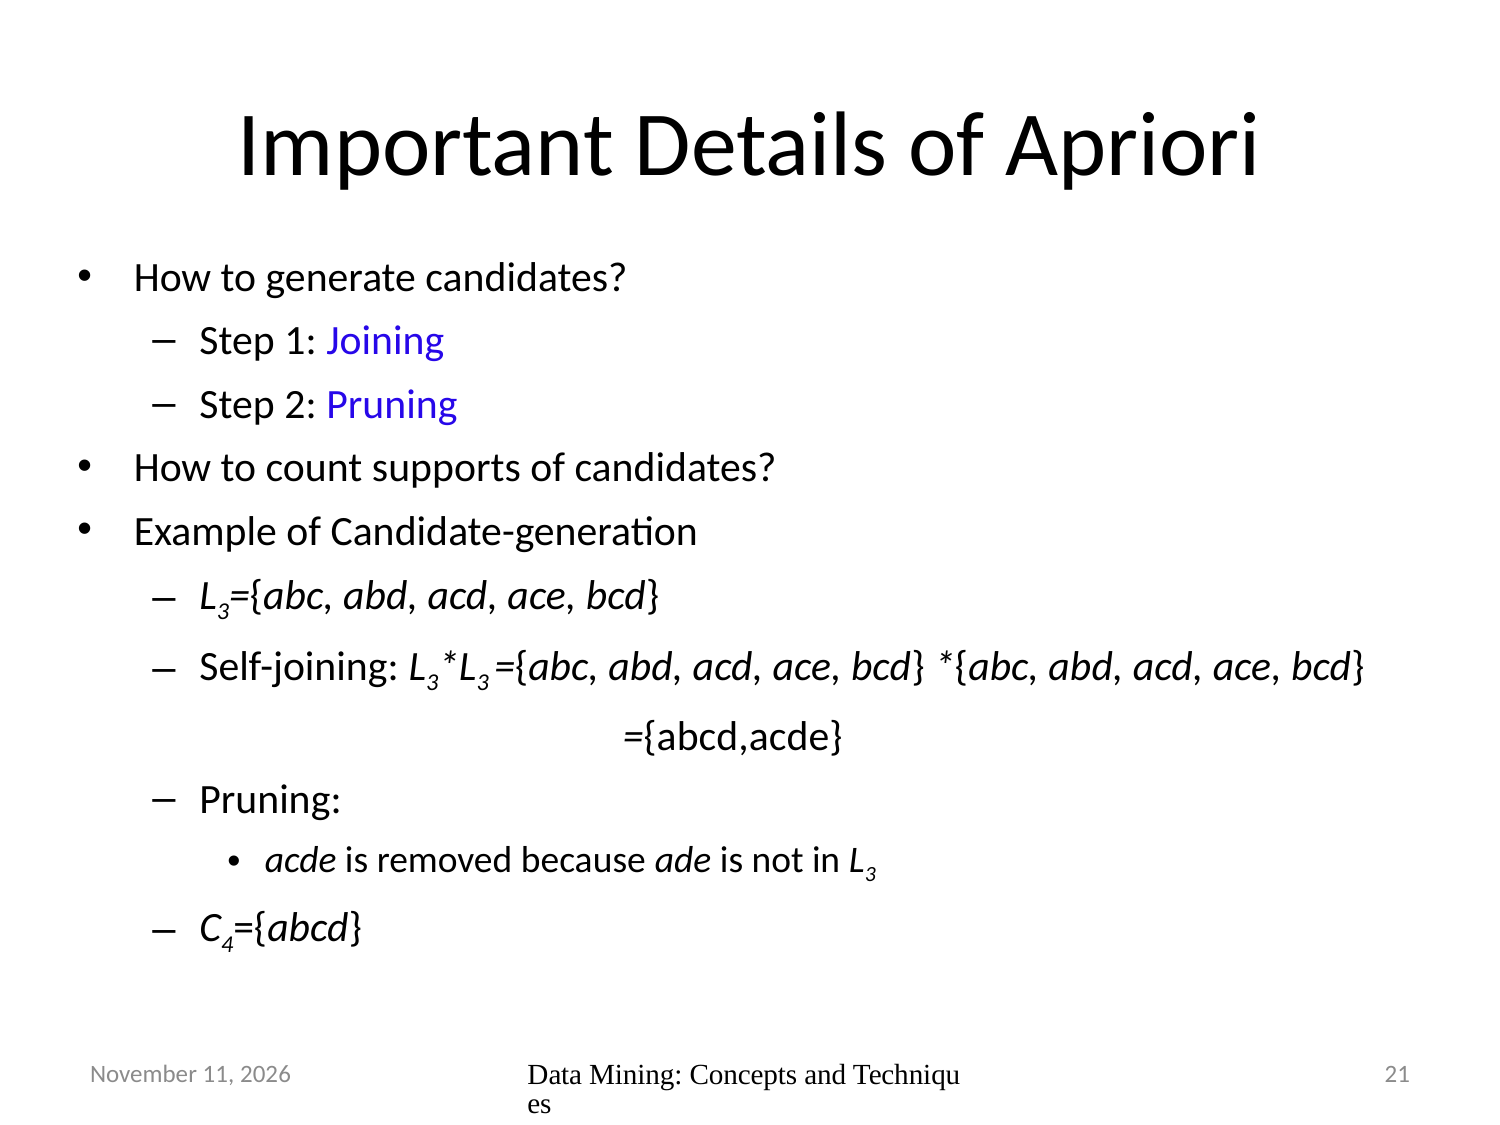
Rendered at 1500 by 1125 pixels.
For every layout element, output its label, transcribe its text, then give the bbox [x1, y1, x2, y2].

title Important Details of Apriori [75, 45, 1425, 233]
footer Data Mining: Concepts and Techniques [512, 1063, 988, 1103]
slide_number 21 [1074, 1063, 1425, 1103]
list How to generate candidates? Step 1: Joining Step 2: Pruning How to count supports of candidates? Example of Candidate-generation L3={abc, abd, acd, ace, bcd} Self-joining: L3*L3 ={abc, abd, acd, ace, bcd} *{abc, abd, acd, ace, bcd} ={abcd,acde} Pruning: acde is removed because ade is not in L3 C4={abcd} [62, 237, 1438, 1063]
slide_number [75, 1063, 425, 1103]
